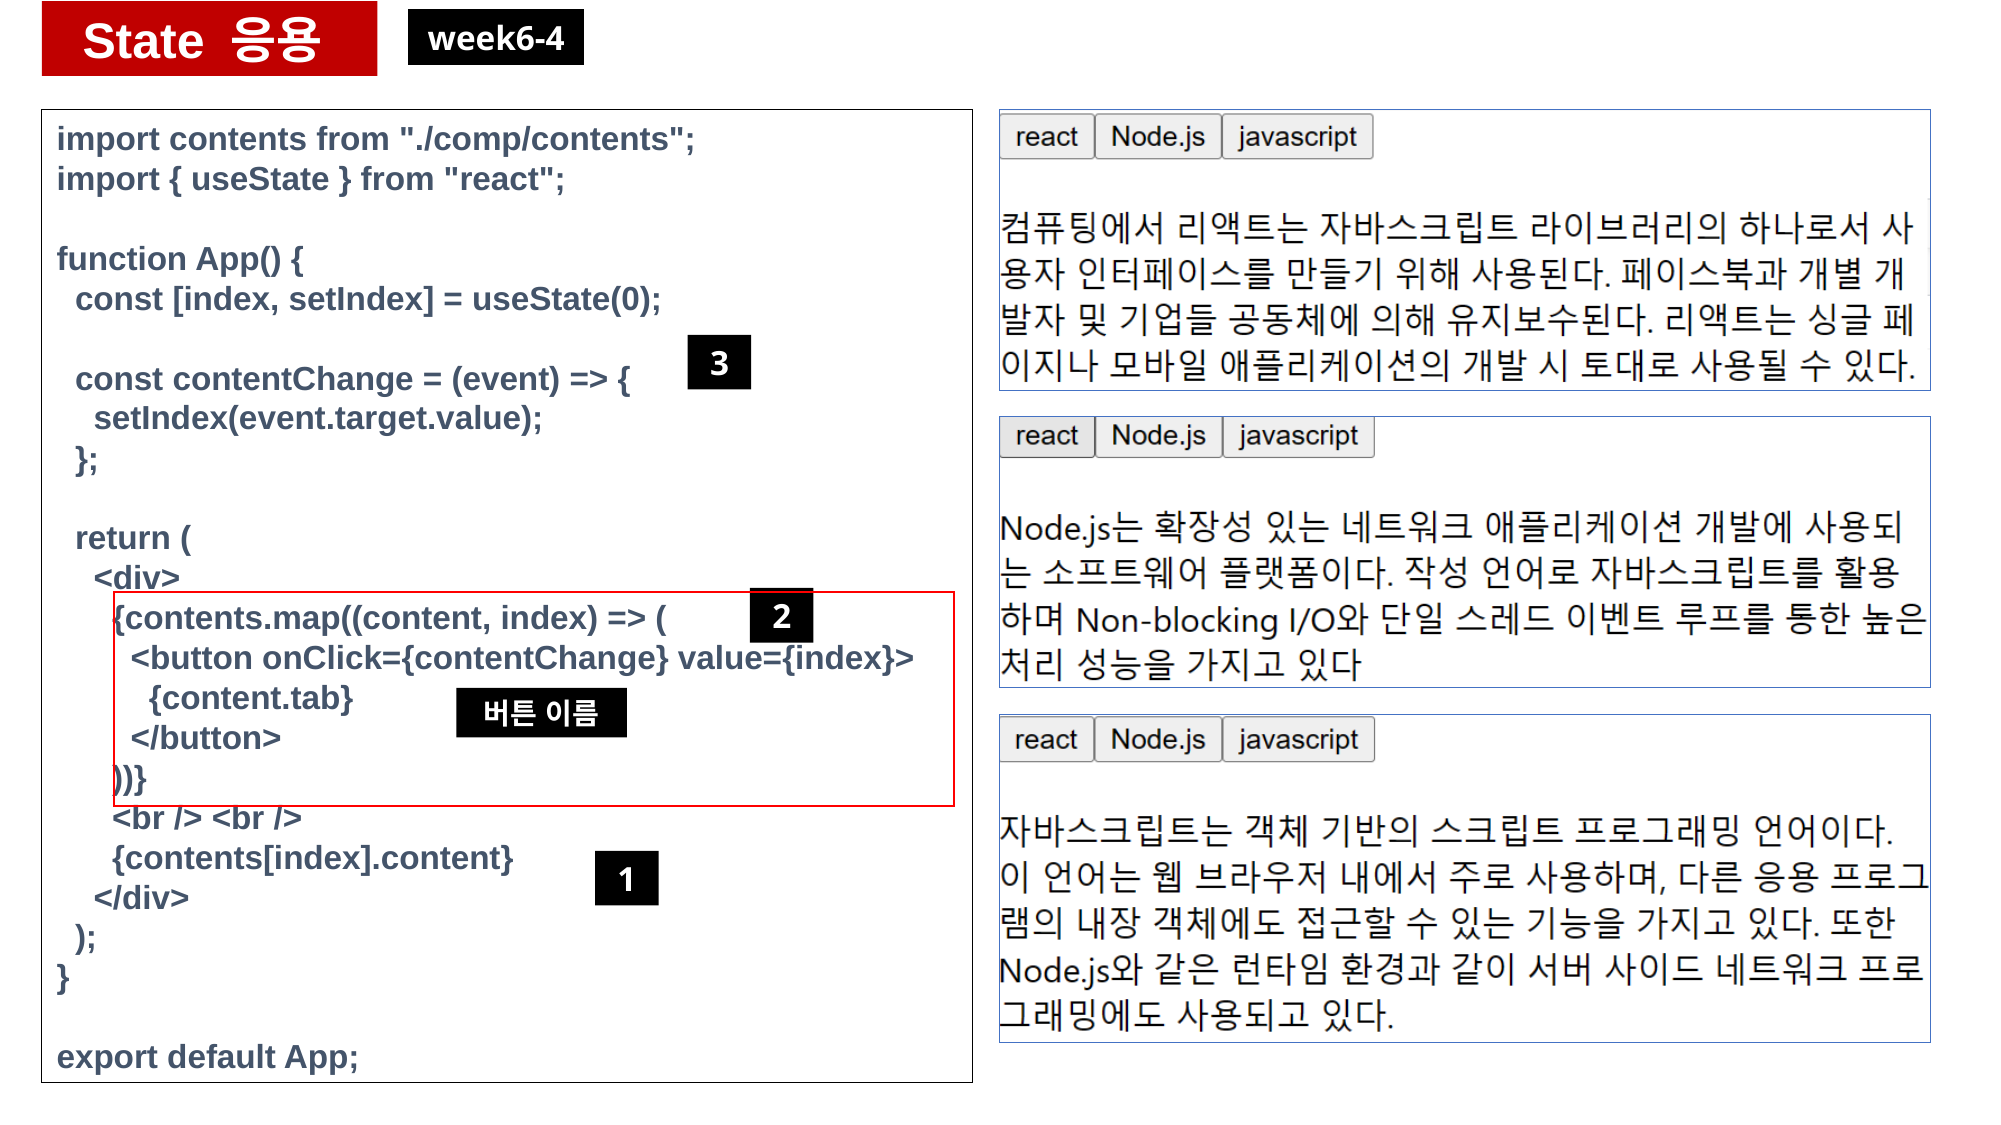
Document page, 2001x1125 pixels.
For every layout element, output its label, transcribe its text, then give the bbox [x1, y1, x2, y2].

picture [999, 109, 1931, 391]
text_box 3 [687, 334, 752, 390]
text_box import contents from "./comp/contents"; import { useState } from "react"; function App() { const [index, setIndex] = useState(0); const contentChange = (event) => { setIndex(event.target.value); }; return ( <div> {contents.map((content, index) => ( <button onClick={contentChange} value={index}> {content.tab} </button> ))} <br /> <br /> {contents[index].content} </div> ); } export default App; [41, 109, 973, 1083]
text_box week6-4 [408, 9, 584, 65]
text_box [113, 591, 955, 807]
text_box State 응용 [41, 1, 378, 76]
text_box 1 [595, 850, 659, 906]
text_box 2 [749, 587, 814, 591]
picture [999, 714, 1931, 1043]
picture [999, 416, 1931, 688]
